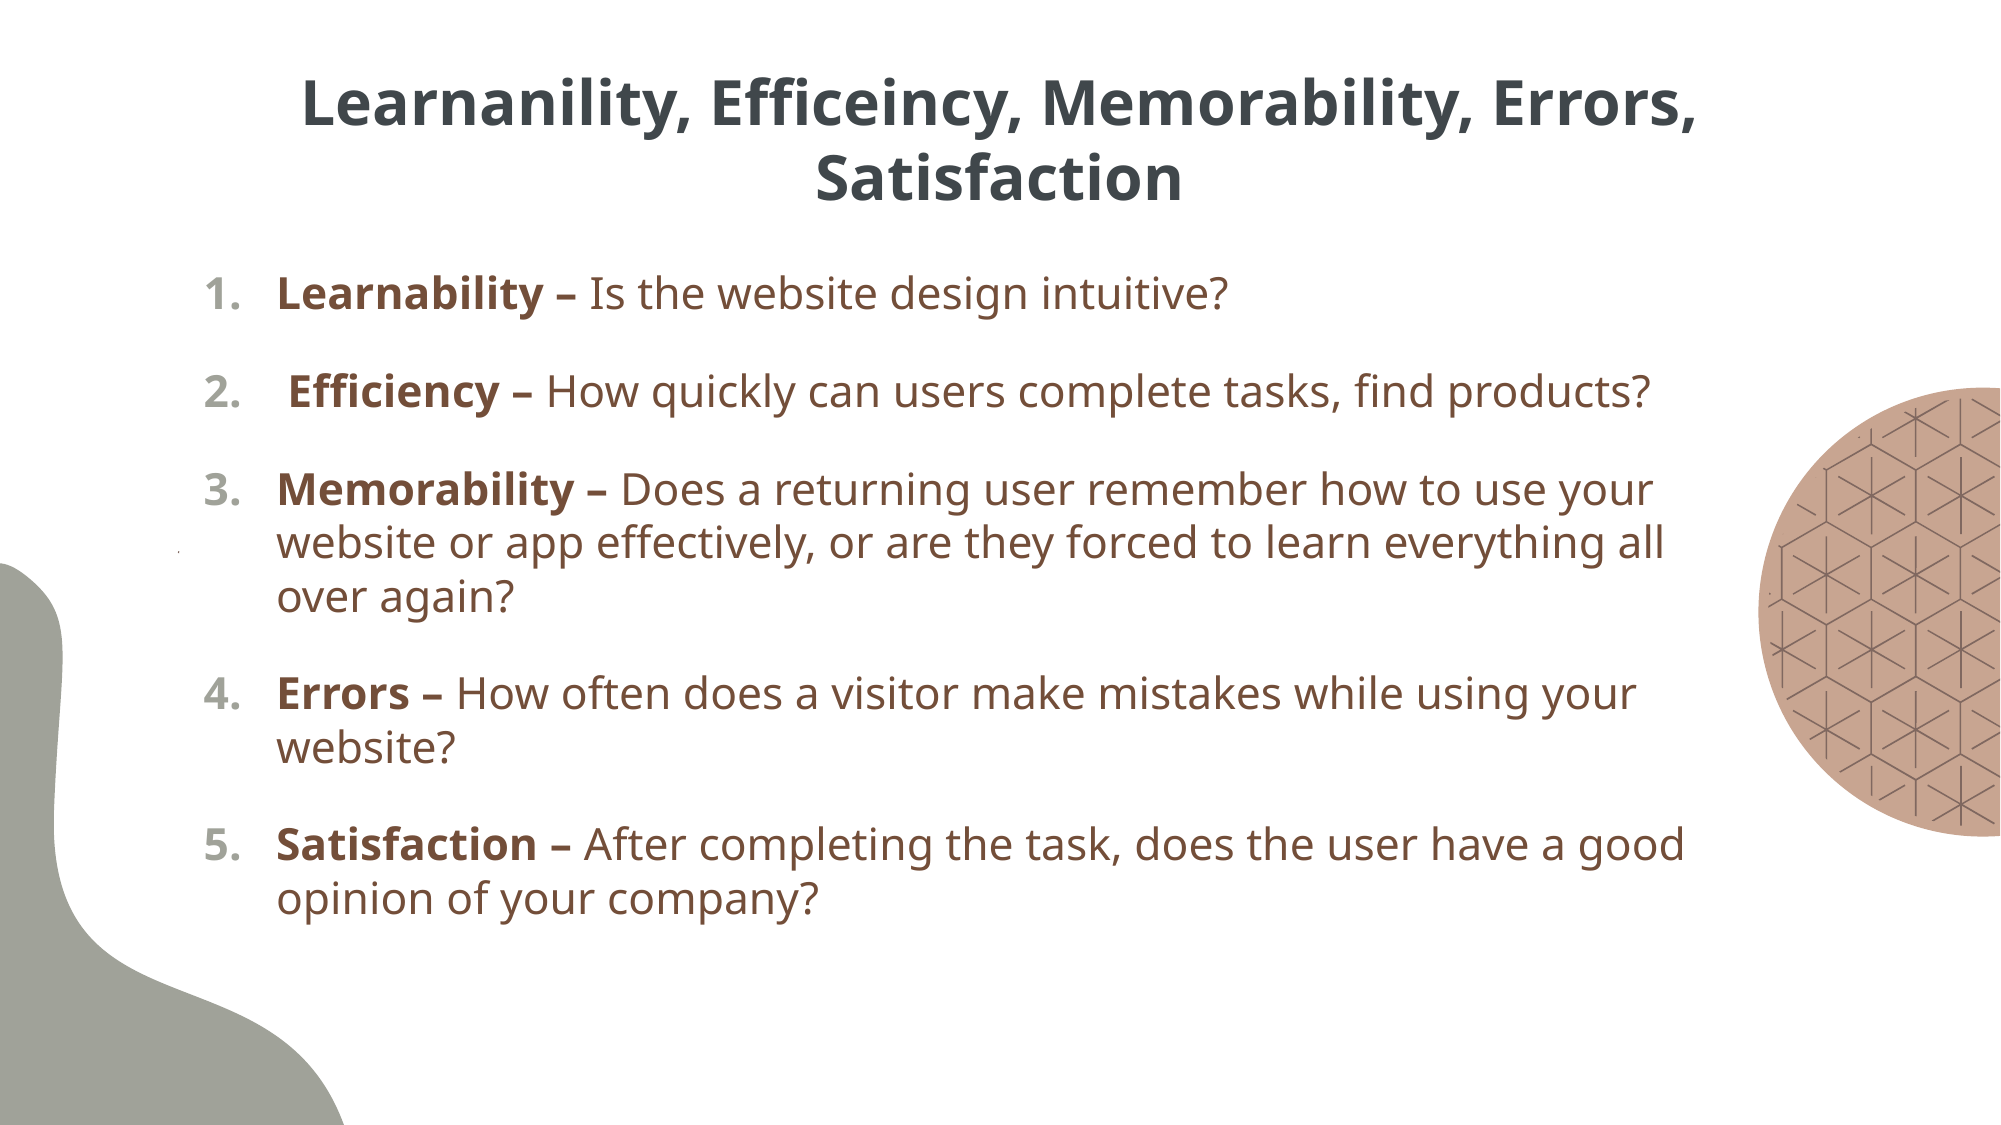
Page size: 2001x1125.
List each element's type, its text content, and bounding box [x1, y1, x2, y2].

list Learnability – Is the website design intuitive? Efficiency – How quickly can users complete tasks, find products? Memorability – Does a returning user remember how to use your website or app effectively, or are they forced to learn everything all over again? Errors – How often does a visitor make mistakes while using your website? Satisfaction – After completing the task, does the user have a good opinion of your company? [156, 245, 1731, 1029]
title Learnanility, Efficeincy, Memorability, Errors, Satisfaction [156, 114, 1844, 233]
